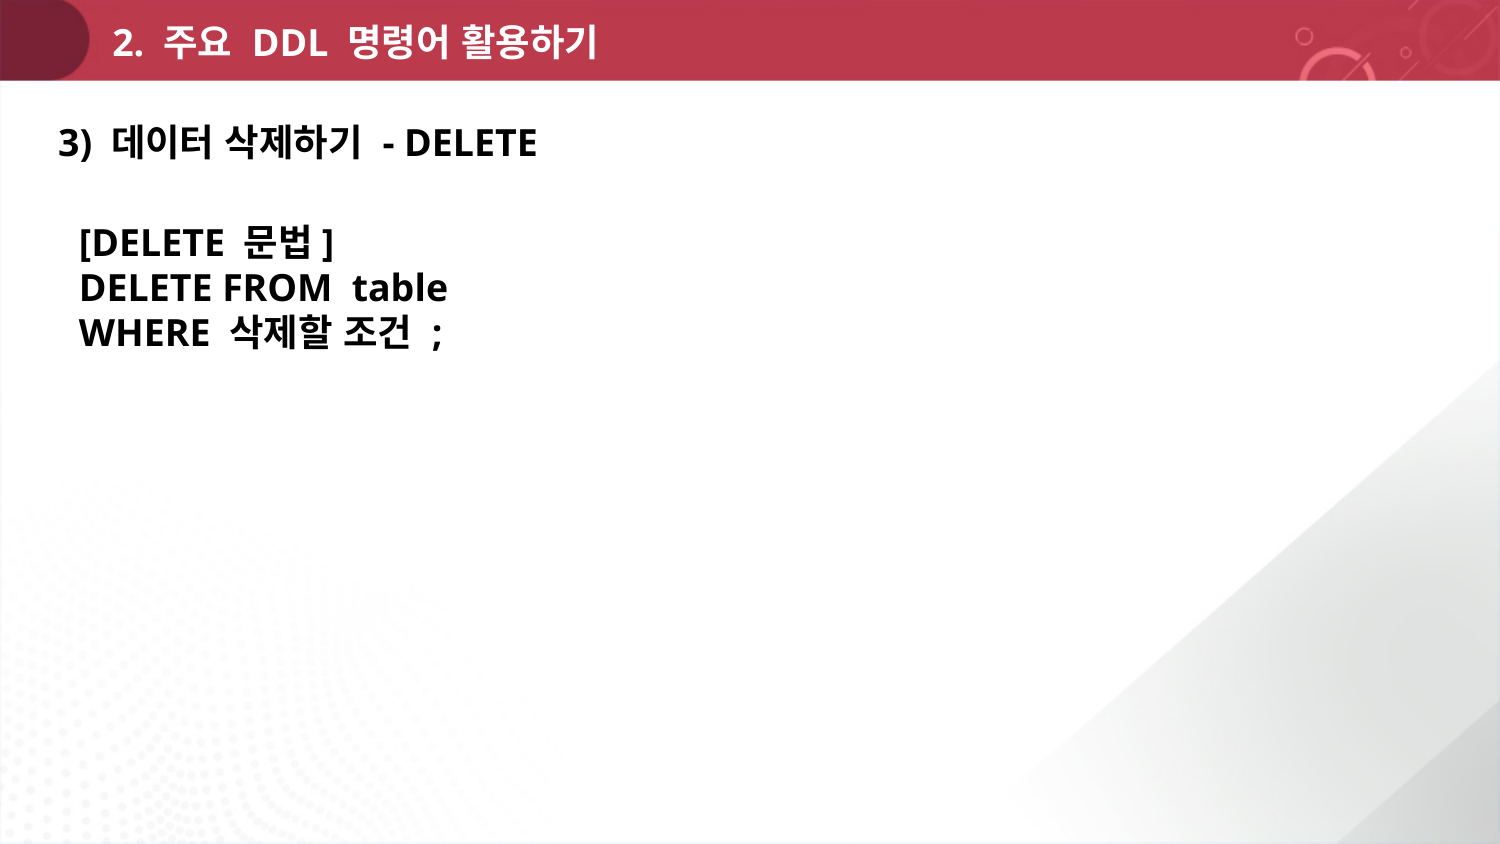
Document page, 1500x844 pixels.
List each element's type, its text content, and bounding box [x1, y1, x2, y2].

text_box [DELETE 문법] DELETE FROM table WHERE 삭제할 조건 ; [43, 211, 794, 362]
text_box 2. 주요 DDL 명령어 활용하기 [97, 12, 1031, 72]
text_box 3) 데이터 삭제하기 - DELETE [43, 111, 794, 172]
picture [0, 0, 1500, 844]
